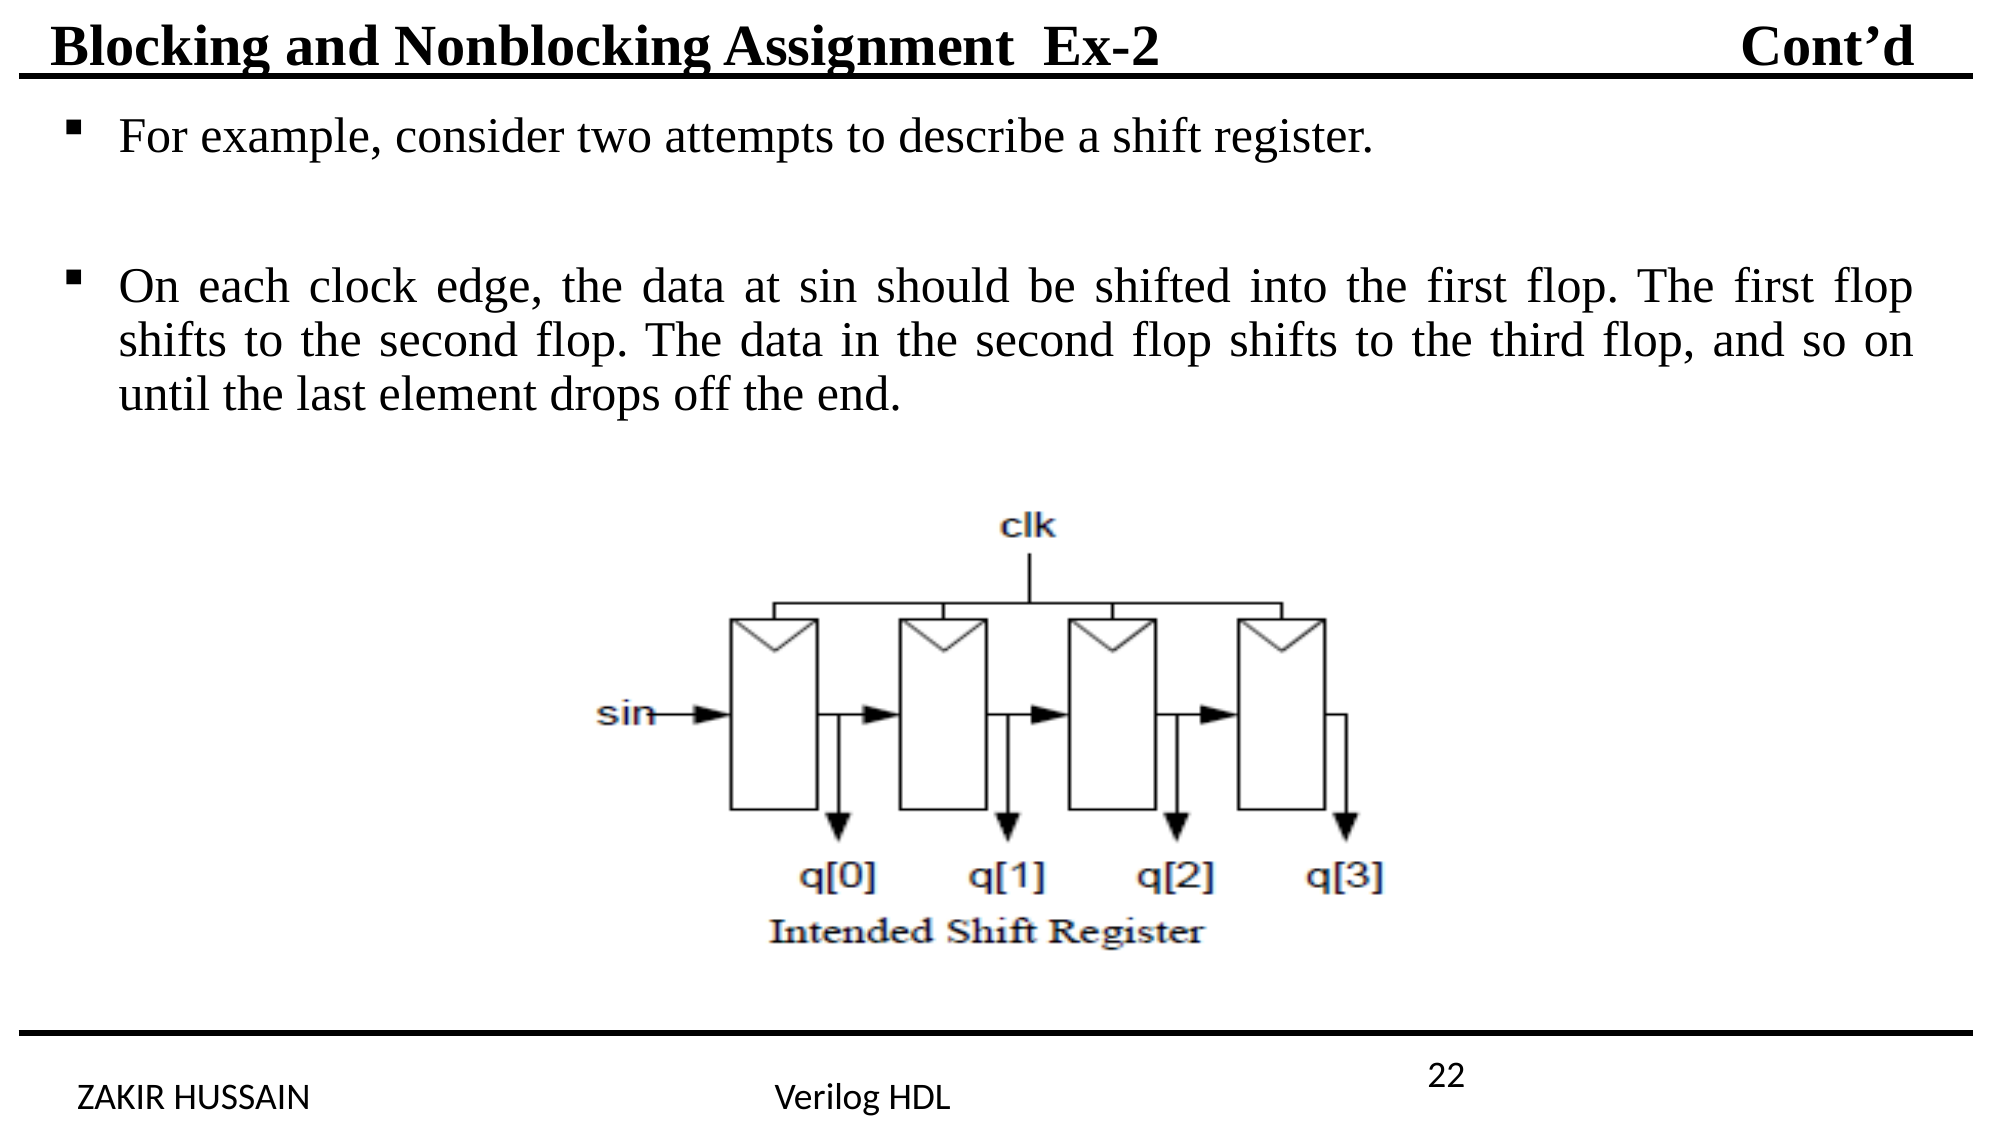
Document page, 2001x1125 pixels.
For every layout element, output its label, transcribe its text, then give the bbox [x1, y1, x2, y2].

text_box Blocking and Nonblocking Assignment Ex-2 Cont’d [36, 0, 1968, 85]
slide_number 22 [1412, 1042, 1863, 1103]
list For example, consider two attempts to describe a shift register. On each clock edge, the data at sin should be shifted into the first flop. The first flop shifts to the second flop. The data in the second flop shifts to the third flop, and so on until the last element drops off the end. [47, 102, 1931, 438]
picture [543, 503, 1435, 969]
